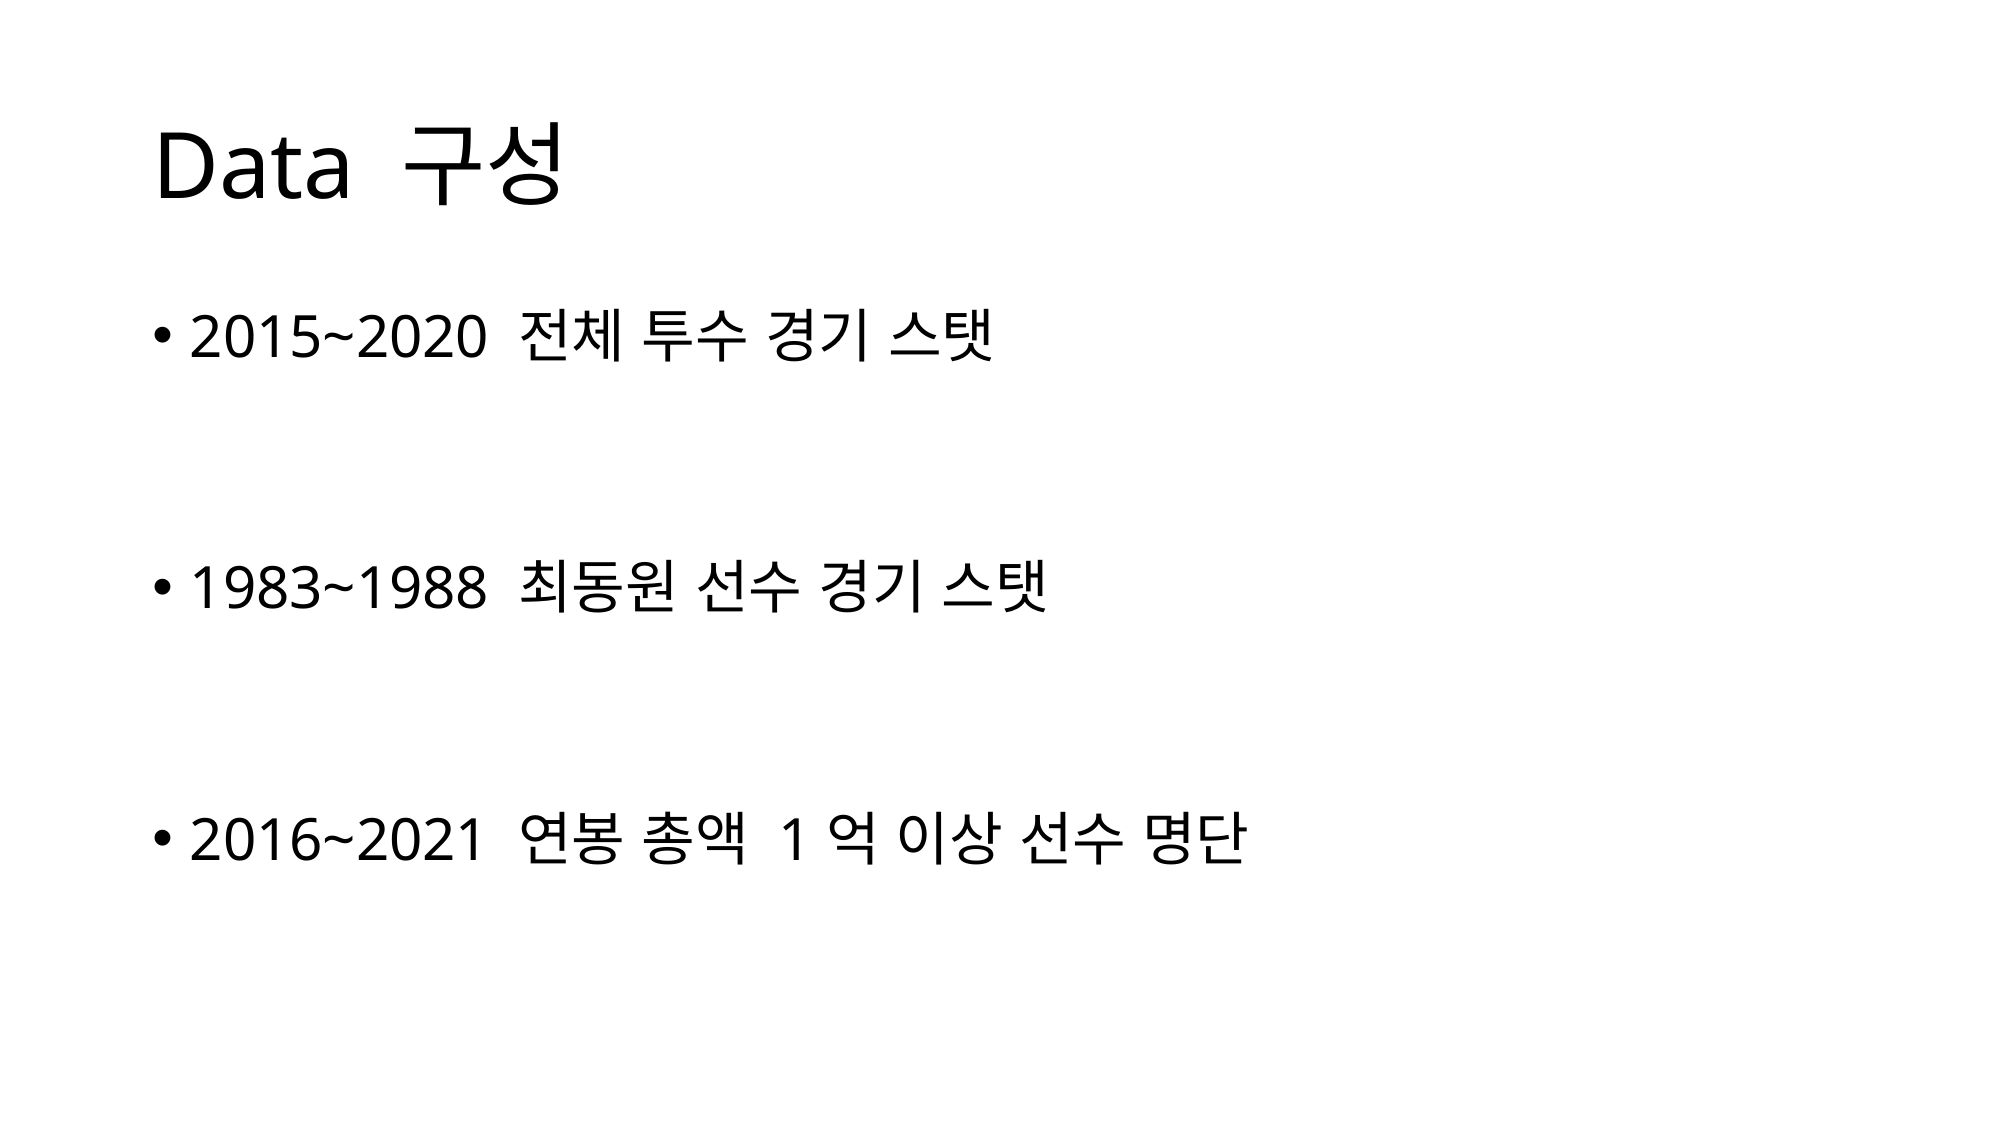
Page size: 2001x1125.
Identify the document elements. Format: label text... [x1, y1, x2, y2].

list 2015~2020 전체 투수 경기 스탯 1983~1988 최동원 선수 경기 스탯 2016~2021 연봉 총액 1억 이상 선수 명단 [137, 299, 1863, 1014]
title Data 구성 [137, 59, 1863, 278]
